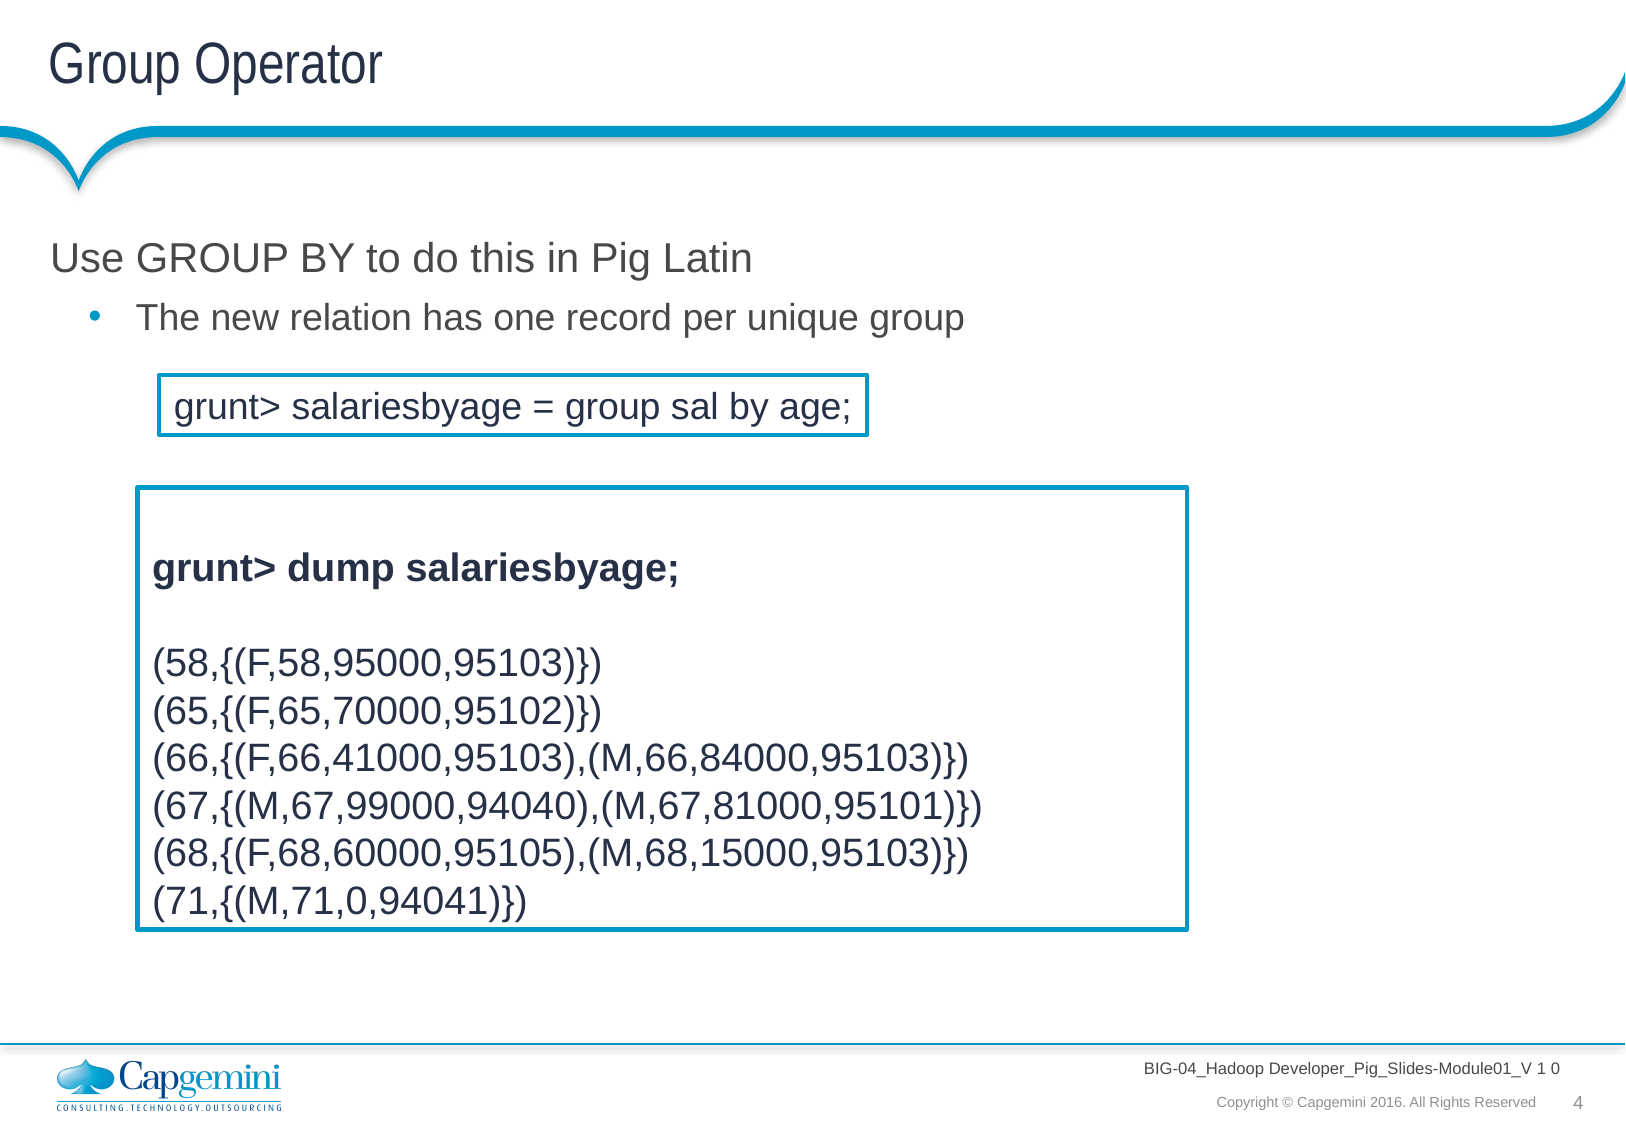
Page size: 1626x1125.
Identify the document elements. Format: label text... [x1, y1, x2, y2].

text_box grunt> dump salariesbyage; (58,{(F,58,95000,95103)}) (65,{(F,65,70000,95102)}) (66,{(F,66,41000,95103),(M,66,84000,95103)}) (67,{(M,67,99000,94040),(M,67,81000,95101)}) (68,{(F,68,60000,95105),(M,68,15000,95103)}) (71,{(M,71,0,94041)}) [135, 485, 1189, 932]
picture [57, 1059, 281, 1111]
text_box grunt> salariesbyage = group sal by age; [157, 373, 869, 437]
list Use GROUP BY to do this in Pig Latin The new relation has one record per unique group [50, 224, 1563, 954]
title Group Operator [0, 0, 1625, 132]
